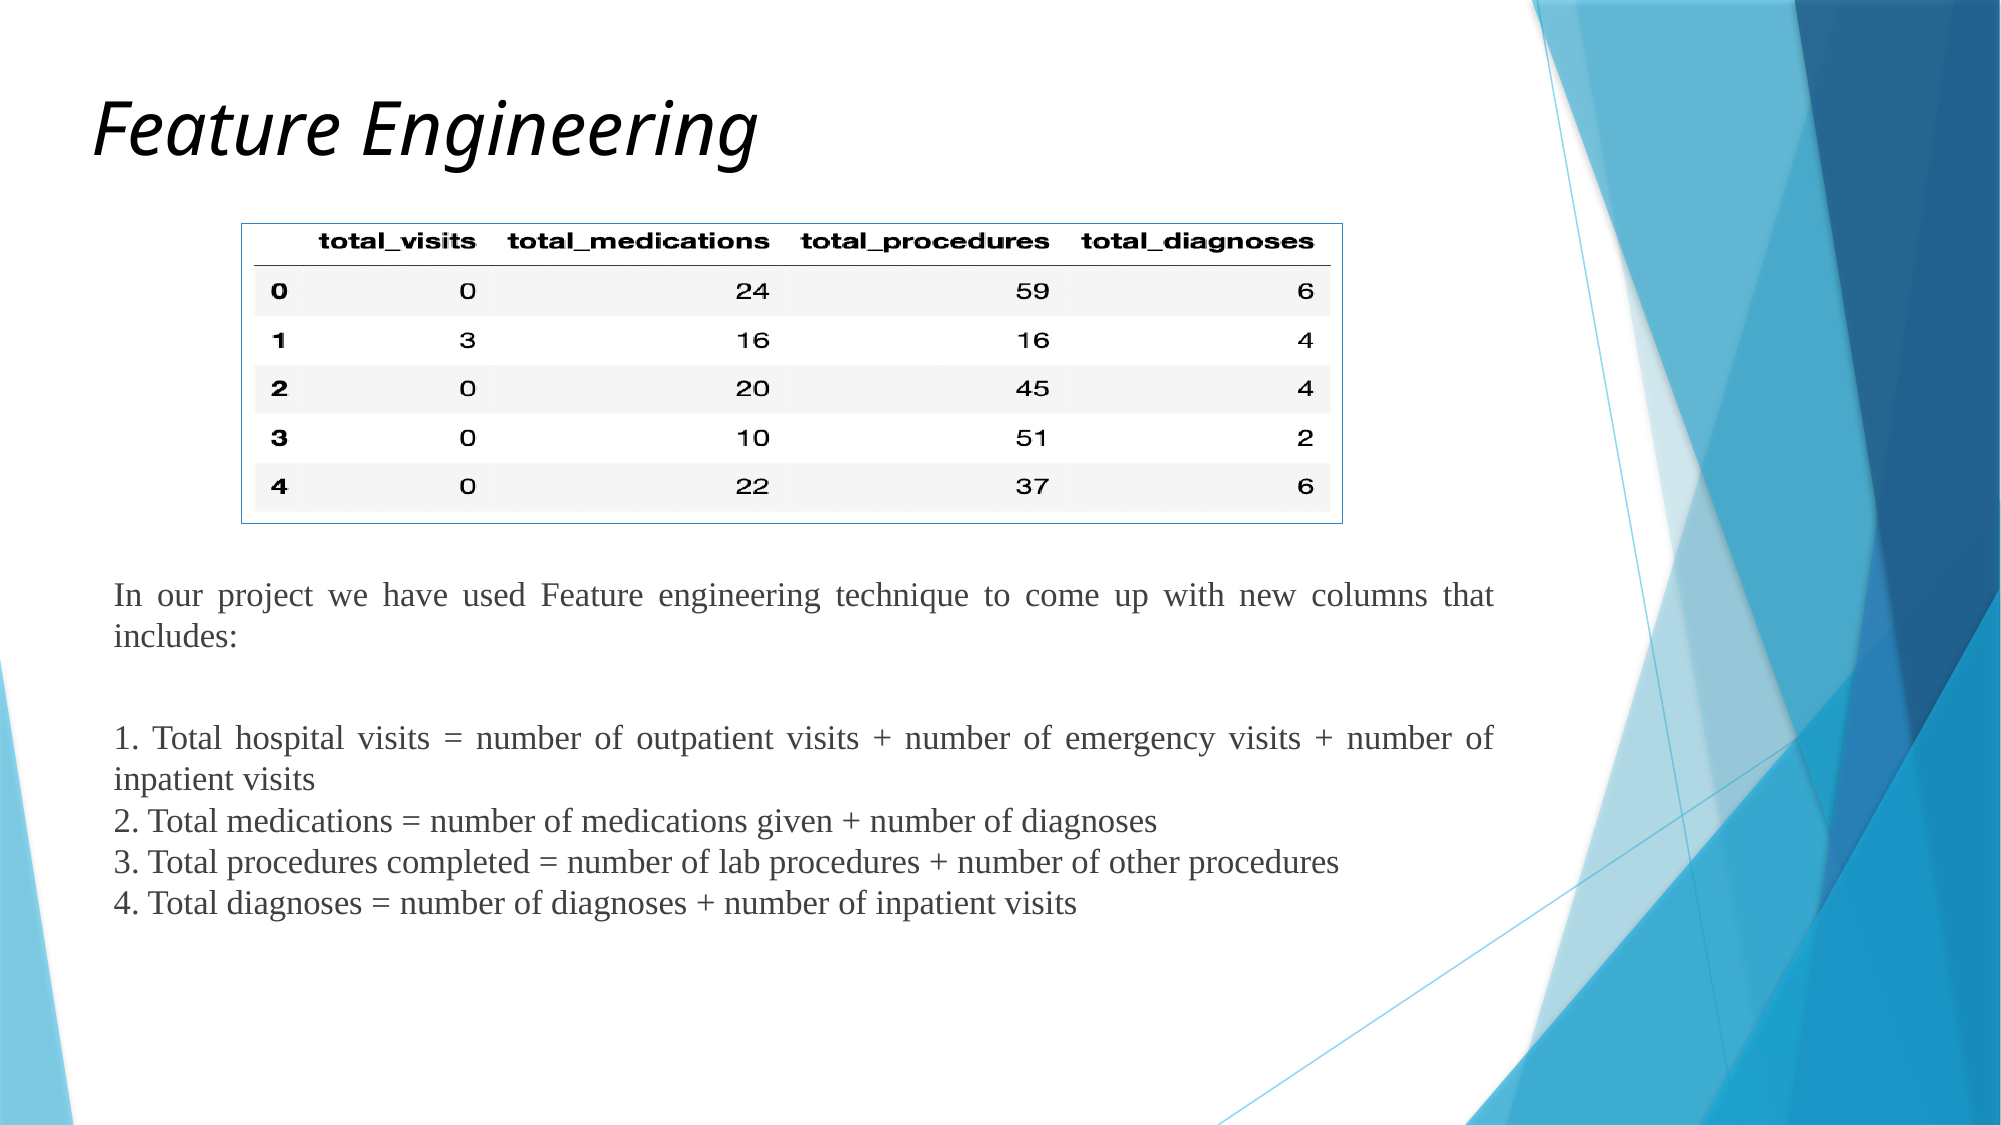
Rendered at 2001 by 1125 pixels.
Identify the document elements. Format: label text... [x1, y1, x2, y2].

picture [240, 223, 1344, 525]
text_box Feature Engineering [76, 72, 1487, 196]
list In our project we have used Feature engineering technique to come up with new columns that includes: 1. Total hospital visits = number of outpatient visits + number of emergency visits + number of inpatient visits 2. Total medications = number of medications given + number of diagnoses 3. Total procedures completed = number of lab procedures + number of other procedures 4. Total diagnoses = number of diagnoses + number of inpatient visits [98, 564, 1509, 993]
